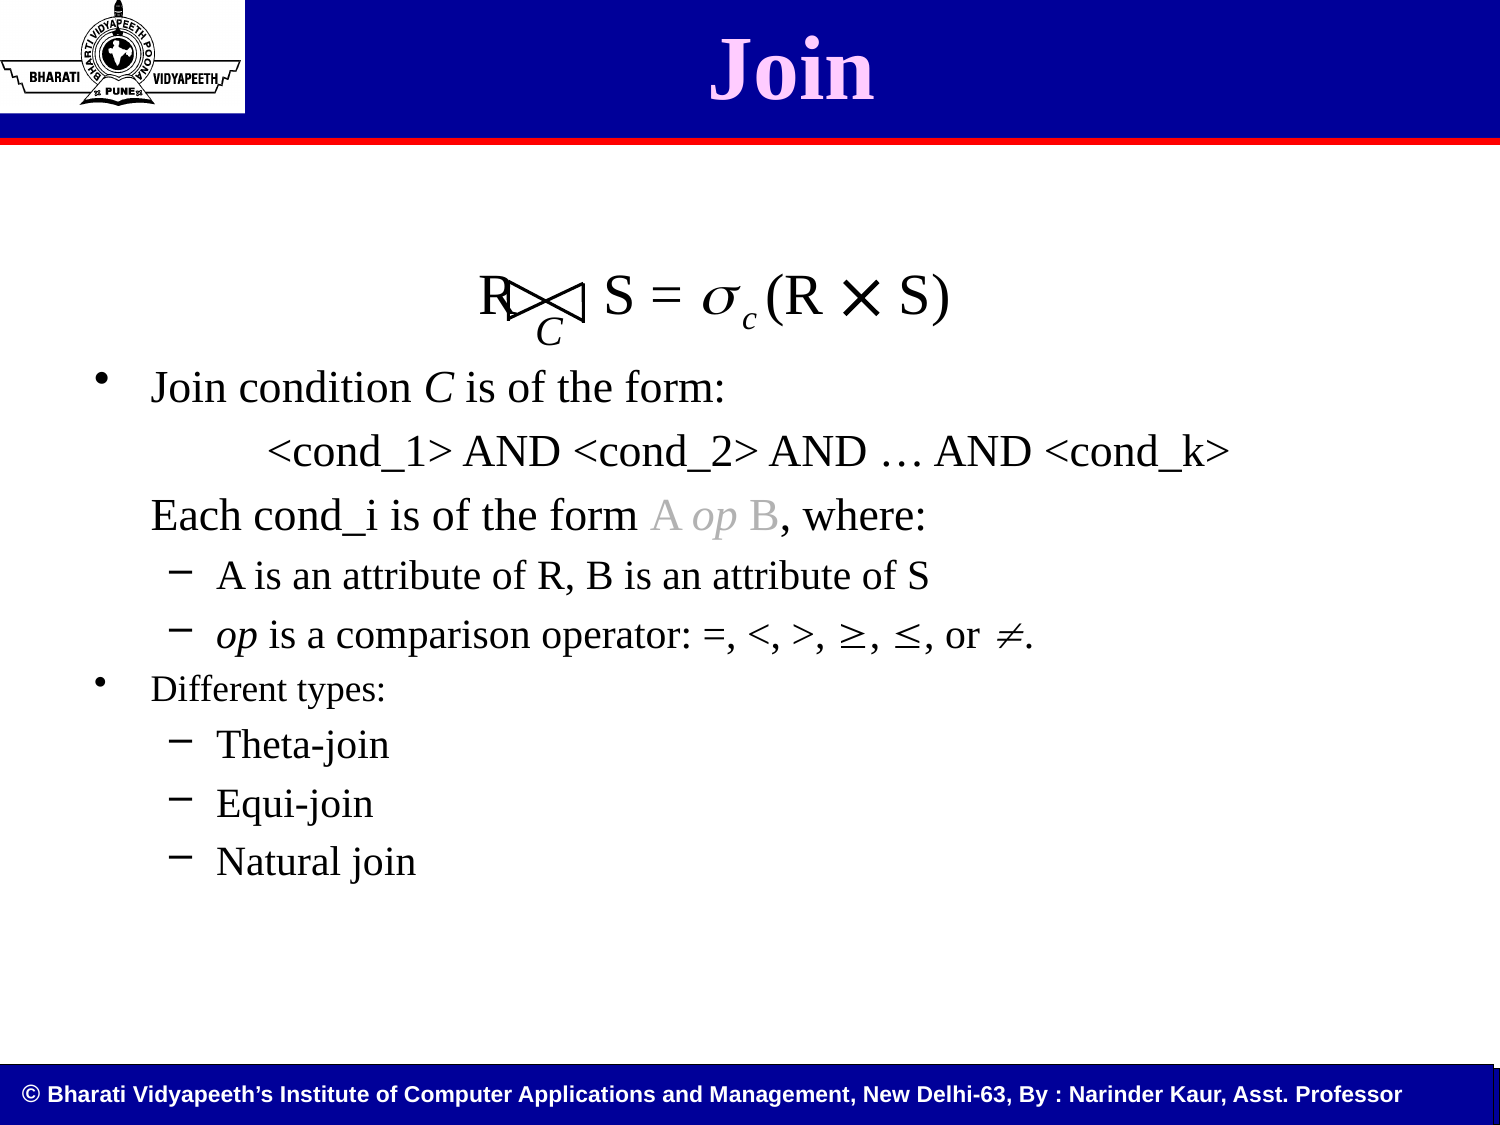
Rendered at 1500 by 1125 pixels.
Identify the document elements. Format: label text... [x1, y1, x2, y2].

list R S = s c (R  S) [95, 248, 1334, 348]
picture [0, 0, 162, 106]
text_box Join condition C is of the form: <cond_1> AND <cond_2> AND … AND <cond_k> Each cond_i is of the form A op B, where: A is an attribute of R, B is an attribute of S op is a comparison operator: =, <, >, , , or . Different types: Theta-join Equi-join Natural join [79, 348, 1419, 1026]
title Join [162, 0, 1421, 125]
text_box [508, 280, 584, 362]
